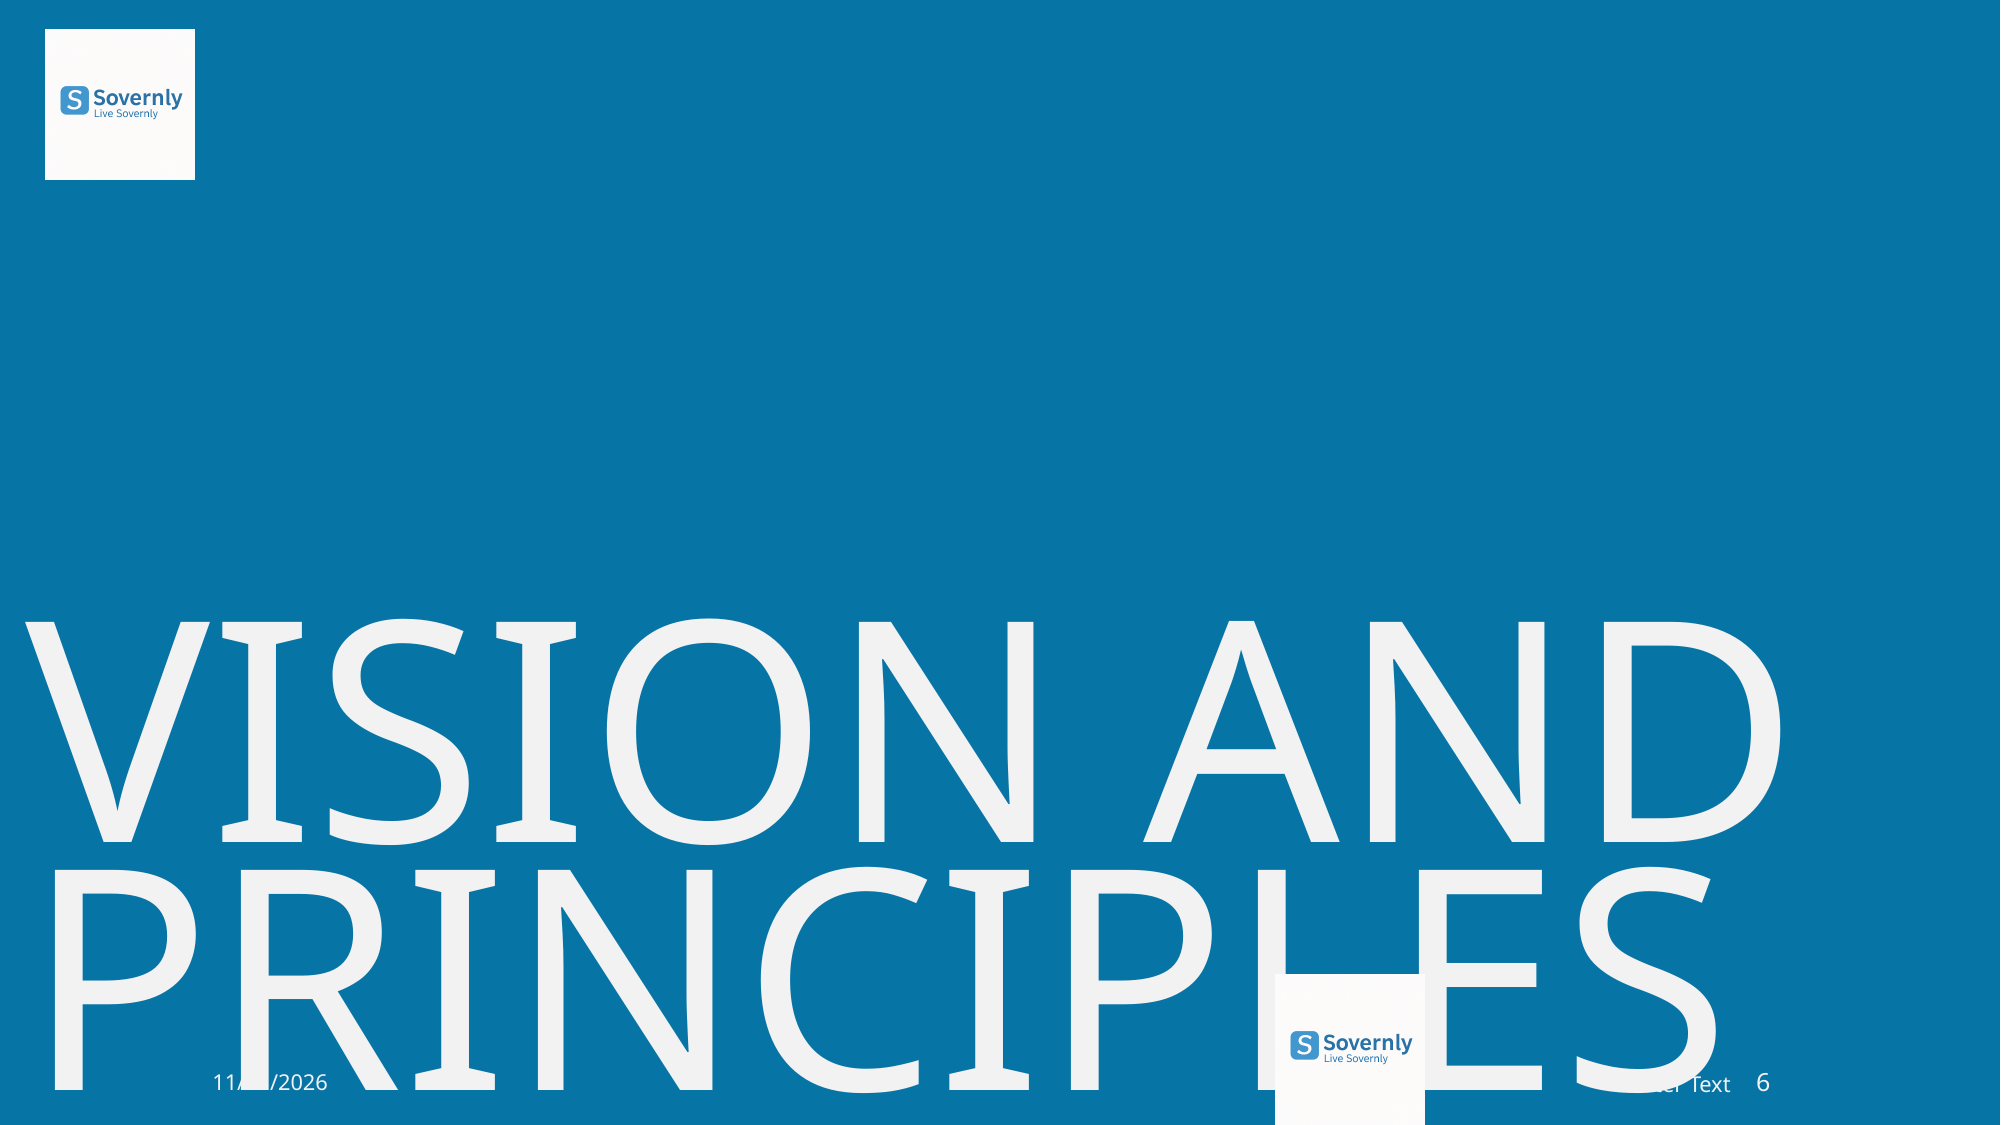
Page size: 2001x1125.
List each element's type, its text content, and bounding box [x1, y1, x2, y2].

slide_number 6 [1748, 1053, 1904, 1114]
footer Footer Text [1432, 1053, 1746, 1114]
title Vision and Principles [10, 235, 1913, 1125]
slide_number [197, 1053, 690, 1114]
picture [1274, 974, 1426, 1125]
footer Footer Text [918, 1053, 1267, 1114]
picture [46, 30, 194, 179]
